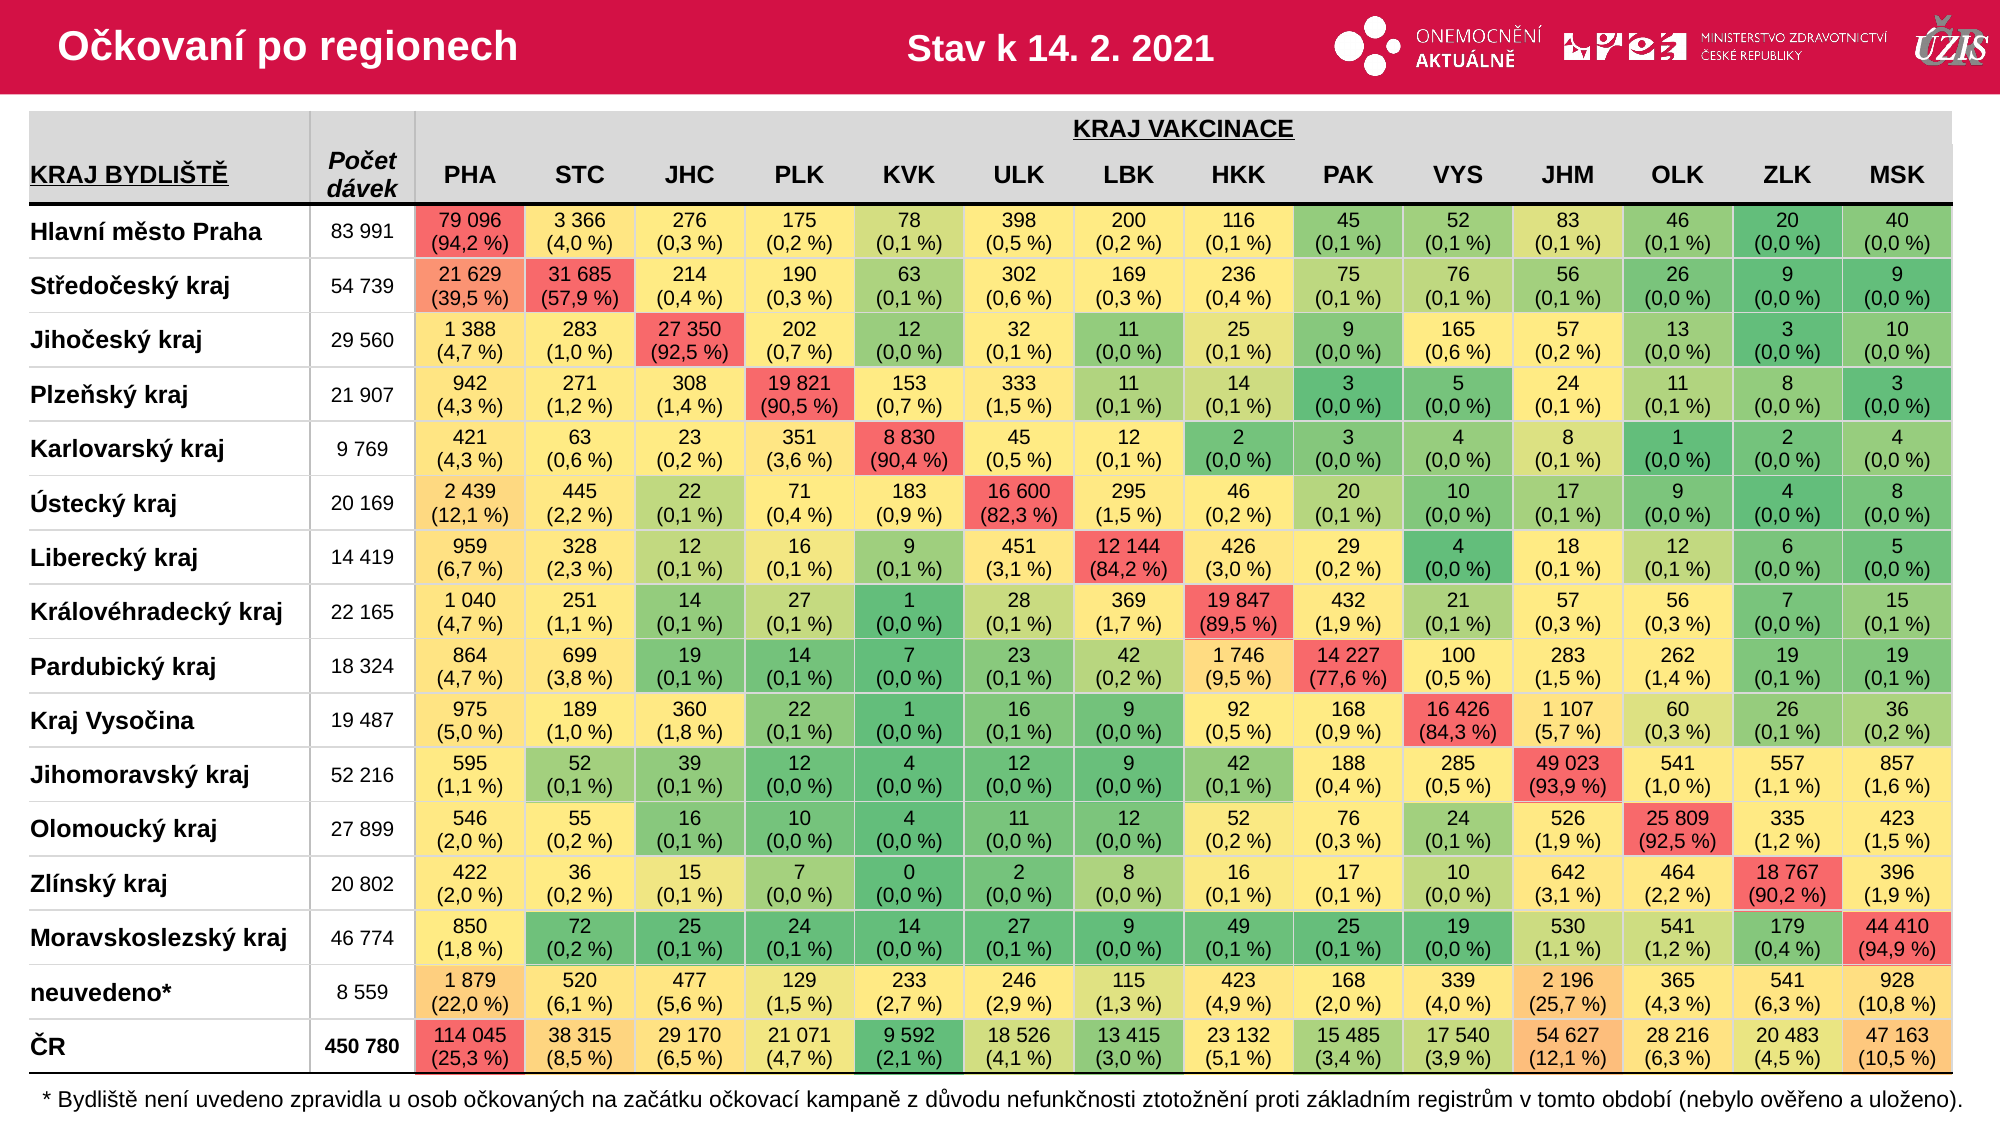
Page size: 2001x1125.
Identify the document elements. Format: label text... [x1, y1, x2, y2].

table_cell 14 (0,1 %) [636, 585, 744, 638]
table_cell 541 (1,0 %) [1624, 748, 1732, 801]
table_cell 7 (0,0 %) [855, 639, 963, 692]
table_cell 39 (0,1 %) [636, 748, 744, 801]
table_cell 283 (1,5 %) [1514, 639, 1622, 692]
table_cell 13 415 (3,0 %) [1075, 1020, 1183, 1072]
table_cell 21 629 (39,5 %) [416, 259, 524, 312]
table_cell 276 (0,3 %) [636, 206, 744, 257]
table_cell 14 227 (77,6 %) [1294, 639, 1402, 692]
table_cell 92 (0,5 %) [1185, 694, 1293, 746]
table_cell 40 (0,0 %) [1843, 206, 1951, 257]
table_cell 530 (1,1 %) [1514, 911, 1622, 964]
table_cell 262 (1,4 %) [1624, 639, 1732, 692]
table_cell 29 560 [311, 313, 414, 366]
table_cell 7 (0,0 %) [746, 857, 854, 909]
table_cell 20 169 [311, 476, 414, 529]
table_cell 850 (1,8 %) [416, 911, 524, 964]
table_cell 21 (0,1 %) [1404, 585, 1512, 638]
table_cell 595 (1,1 %) [416, 748, 524, 801]
table_cell 12 (0,0 %) [1075, 802, 1183, 855]
table_cell 10 (0,0 %) [746, 802, 854, 855]
table_cell 27 (0,1 %) [965, 911, 1073, 964]
table_cell 153 (0,7 %) [855, 368, 963, 420]
table_cell 15 485 (3,4 %) [1294, 1020, 1402, 1072]
table_cell 1 (0,0 %) [855, 585, 963, 638]
table_cell PAK [1294, 144, 1402, 202]
table_cell 116 (0,1 %) [1185, 206, 1293, 257]
table_cell 8 559 [311, 965, 414, 1018]
table_cell 45 (0,1 %) [1294, 206, 1402, 257]
table_cell 3 (0,0 %) [1843, 368, 1951, 420]
table_cell 129 (1,5 %) [746, 965, 854, 1018]
table_cell 72 (0,2 %) [526, 911, 634, 964]
table_cell 246 (2,9 %) [965, 965, 1073, 1018]
table_cell 333 (1,5 %) [965, 368, 1073, 420]
table_cell 8 (0,0 %) [1734, 368, 1842, 420]
text_box * Bydliště není uvedeno zpravidla u osob očkovaných na začátku očkovací kampaně z důvodu nefunkčnosti ztotožnění proti základním registrům v tomto období (nebylo ověřeno a uloženo). [27, 1076, 1980, 1119]
table_cell Plzeňský kraj [29, 368, 309, 420]
table_cell 18 324 [311, 639, 414, 692]
table_cell 19 821 (90,5 %) [746, 368, 854, 420]
table_cell ULK [965, 144, 1073, 202]
table_cell Středočeský kraj [29, 259, 309, 312]
title Očkovaní po regionech [42, 0, 1262, 95]
table_cell 942 (4,3 %) [416, 368, 524, 420]
table_cell 42 (0,2 %) [1075, 639, 1183, 692]
table_cell 100 (0,5 %) [1404, 639, 1512, 692]
table_cell 7 (0,0 %) [1734, 585, 1842, 638]
table_cell 24 (0,1 %) [1514, 368, 1622, 420]
table_cell 14 (0,1 %) [1185, 368, 1293, 420]
table_cell 10 (0,0 %) [1404, 476, 1512, 529]
table_cell 302 (0,6 %) [965, 259, 1073, 312]
table_cell LBK [1075, 144, 1183, 202]
table_cell 19 (0,1 %) [636, 639, 744, 692]
table_cell Olomoucký kraj [29, 802, 309, 855]
table_cell 71 (0,4 %) [746, 476, 854, 529]
table_cell 18 (0,1 %) [1514, 531, 1622, 583]
table_cell 642 (3,1 %) [1514, 857, 1622, 909]
table_cell 54 627 (12,1 %) [1514, 1020, 1622, 1072]
table_cell 47 163 (10,5 %) [1843, 1020, 1951, 1072]
table_cell 78 (0,1 %) [855, 206, 963, 257]
table_cell 15 (0,1 %) [636, 857, 744, 909]
table_cell 369 (1,7 %) [1075, 585, 1183, 638]
table_cell 1 107 (5,7 %) [1514, 694, 1622, 746]
table_cell 24 (0,1 %) [746, 911, 854, 964]
table_cell JHC [636, 144, 744, 202]
table_cell 9 592 (2,1 %) [855, 1020, 963, 1072]
table_cell 49 (0,1 %) [1185, 911, 1293, 964]
table_cell 168 (0,9 %) [1294, 694, 1402, 746]
table_cell 21 907 [311, 368, 414, 420]
table_cell 16 426 (84,3 %) [1404, 694, 1512, 746]
table_cell 541 (1,2 %) [1624, 911, 1732, 964]
table_header KRAJ VAKCINACE [416, 112, 1952, 144]
table_cell 38 315 (8,5 %) [526, 1020, 634, 1072]
table_cell Počet dávek [311, 144, 414, 202]
table_header [29, 112, 309, 144]
table_cell 13 (0,0 %) [1624, 313, 1732, 366]
table_cell 76 (0,3 %) [1294, 802, 1402, 855]
table_cell 189 (1,0 %) [526, 694, 634, 746]
table_cell 4 (0,0 %) [1404, 531, 1512, 583]
table_cell 114 045 (25,3 %) [416, 1020, 524, 1072]
table_cell 25 (0,1 %) [1185, 313, 1293, 366]
table_cell 396 (1,9 %) [1843, 857, 1951, 909]
table_cell 52 (0,2 %) [1185, 802, 1293, 855]
table_cell 14 (0,0 %) [855, 911, 963, 964]
table_cell 79 096 (94,2 %) [416, 206, 524, 257]
table_cell 19 (0,1 %) [1734, 639, 1842, 692]
table_cell 49 023 (93,9 %) [1514, 748, 1622, 801]
table_cell 351 (3,6 %) [746, 422, 854, 475]
table_cell 1 (0,0 %) [1624, 422, 1732, 475]
table_cell 10 (0,0 %) [1404, 857, 1512, 909]
table_cell HKK [1185, 144, 1293, 202]
table_cell Moravskoslezský kraj [29, 911, 309, 964]
picture [1563, 31, 1888, 60]
table_cell 9 (0,0 %) [1075, 911, 1183, 964]
table_cell 75 (0,1 %) [1294, 259, 1402, 312]
table_cell 55 (0,2 %) [526, 802, 634, 855]
table_cell 9 (0,0 %) [1075, 694, 1183, 746]
table_cell 3 (0,0 %) [1294, 368, 1402, 420]
table_cell 42 (0,1 %) [1185, 748, 1293, 801]
table_cell 83 991 [311, 206, 414, 257]
table_cell 1 388 (4,7 %) [416, 313, 524, 366]
table_cell 2 439 (12,1 %) [416, 476, 524, 529]
table_cell 1 879 (22,0 %) [416, 965, 524, 1018]
table_cell 19 (0,0 %) [1404, 911, 1512, 964]
table_cell Jihočeský kraj [29, 313, 309, 366]
table_cell 3 (0,0 %) [1294, 422, 1402, 475]
table_cell 29 (0,2 %) [1294, 531, 1402, 583]
table_cell 11 (0,1 %) [1075, 368, 1183, 420]
table_cell 546 (2,0 %) [416, 802, 524, 855]
table_cell 864 (4,7 %) [416, 639, 524, 692]
table_cell 46 774 [311, 911, 414, 964]
table_cell 3 (0,0 %) [1734, 313, 1842, 366]
table_cell 4 (0,0 %) [855, 802, 963, 855]
table_cell 12 (0,1 %) [1075, 422, 1183, 475]
table_cell Karlovarský kraj [29, 422, 309, 475]
table_cell 1 040 (4,7 %) [416, 585, 524, 638]
table_cell 16 (0,1 %) [1185, 857, 1293, 909]
table_cell 12 (0,1 %) [1624, 531, 1732, 583]
table_cell VYS [1404, 144, 1512, 202]
table_cell 11 (0,0 %) [965, 802, 1073, 855]
table_cell 16 (0,1 %) [965, 694, 1073, 746]
table_cell 1 746 (9,5 %) [1185, 639, 1293, 692]
table_cell 12 (0,0 %) [965, 748, 1073, 801]
table_cell 10 (0,0 %) [1843, 313, 1951, 366]
table_cell 11 (0,0 %) [1075, 313, 1183, 366]
table_cell 19 847 (89,5 %) [1185, 585, 1293, 638]
table_cell 423 (4,9 %) [1185, 965, 1293, 1018]
table_cell 200 (0,2 %) [1075, 206, 1183, 257]
table_cell 9 769 [311, 422, 414, 475]
table_cell 28 (0,1 %) [965, 585, 1073, 638]
table_cell 57 (0,3 %) [1514, 585, 1622, 638]
table_cell 233 (2,7 %) [855, 965, 963, 1018]
table_cell 22 (0,1 %) [746, 694, 854, 746]
table_cell 365 (4,3 %) [1624, 965, 1732, 1018]
table_cell 4 (0,0 %) [1843, 422, 1951, 475]
table_cell 60 (0,3 %) [1624, 694, 1732, 746]
table_cell 557 (1,1 %) [1734, 748, 1842, 801]
table_cell 36 (0,2 %) [526, 857, 634, 909]
table_cell 464 (2,2 %) [1624, 857, 1732, 909]
table_cell 8 (0,0 %) [1843, 476, 1951, 529]
table_cell 25 (0,1 %) [636, 911, 744, 964]
table_cell Hlavní město Praha [29, 206, 309, 257]
table_cell 20 802 [311, 857, 414, 909]
table_cell 360 (1,8 %) [636, 694, 744, 746]
table_cell Královéhradecký kraj [29, 585, 309, 638]
table_cell 9 (0,0 %) [1624, 476, 1732, 529]
table_cell 22 165 [311, 585, 414, 638]
table_cell 6 (0,0 %) [1734, 531, 1842, 583]
table_cell 285 (0,5 %) [1404, 748, 1512, 801]
table_cell Jihomoravský kraj [29, 748, 309, 801]
table_cell KRAJ BYDLIŠTĚ [29, 144, 309, 202]
table_cell 20 483 (4,5 %) [1734, 1020, 1842, 1072]
table_cell 44 410 (94,9 %) [1843, 911, 1951, 964]
table_cell 450 780 [311, 1020, 414, 1072]
table_cell 52 (0,1 %) [1404, 206, 1512, 257]
table_cell 12 144 (84,2 %) [1075, 531, 1183, 583]
table_cell 16 (0,1 %) [746, 531, 854, 583]
table_cell 8 (0,0 %) [1075, 857, 1183, 909]
table_cell 36 (0,2 %) [1843, 694, 1951, 746]
table_cell 214 (0,4 %) [636, 259, 744, 312]
table_cell 18 767 (90,2 %) [1734, 857, 1842, 909]
picture [1915, 15, 1989, 66]
table_cell 9 (0,0 %) [1294, 313, 1402, 366]
table_cell 27 (0,1 %) [746, 585, 854, 638]
table_cell Liberecký kraj [29, 531, 309, 583]
table_cell 57 (0,2 %) [1514, 313, 1622, 366]
table_cell 422 (2,0 %) [416, 857, 524, 909]
table_cell OLK [1624, 144, 1732, 202]
table_cell 63 (0,6 %) [526, 422, 634, 475]
table_cell 4 (0,0 %) [1734, 476, 1842, 529]
table_cell 56 (0,1 %) [1514, 259, 1622, 312]
table_cell 9 (0,1 %) [855, 531, 963, 583]
table_cell 8 830 (90,4 %) [855, 422, 963, 475]
table_cell 398 (0,5 %) [965, 206, 1073, 257]
table_cell 4 (0,0 %) [855, 748, 963, 801]
table_cell JHM [1514, 144, 1622, 202]
table_cell KVK [855, 144, 963, 202]
table_cell STC [526, 144, 634, 202]
table_cell 27 350 (92,5 %) [636, 313, 744, 366]
table_cell 28 216 (6,3 %) [1624, 1020, 1732, 1072]
table_cell 76 (0,1 %) [1404, 259, 1512, 312]
table_cell 25 (0,1 %) [1294, 911, 1402, 964]
table_cell MSK [1843, 144, 1951, 202]
table_cell 526 (1,9 %) [1514, 802, 1622, 855]
table_cell ČR [29, 1020, 309, 1072]
table_cell 421 (4,3 %) [416, 422, 524, 475]
table_cell 928 (10,8 %) [1843, 965, 1951, 1018]
table_cell 26 (0,0 %) [1624, 259, 1732, 312]
table_cell 2 196 (25,7 %) [1514, 965, 1622, 1018]
table_cell 16 (0,1 %) [636, 802, 744, 855]
table_cell 179 (0,4 %) [1734, 911, 1842, 964]
table_cell 32 (0,1 %) [965, 313, 1073, 366]
table_cell 15 (0,1 %) [1843, 585, 1951, 638]
table_cell 56 (0,3 %) [1624, 585, 1732, 638]
table_cell 16 600 (82,3 %) [965, 476, 1073, 529]
table_cell 451 (3,1 %) [965, 531, 1073, 583]
table_cell 20 (0,0 %) [1734, 206, 1842, 257]
table_cell 9 (0,0 %) [1843, 259, 1951, 312]
table_cell 9 (0,0 %) [1075, 748, 1183, 801]
table_cell 115 (1,3 %) [1075, 965, 1183, 1018]
table_cell 52 216 [311, 748, 414, 801]
table_cell 24 (0,1 %) [1404, 802, 1512, 855]
table_cell 975 (5,0 %) [416, 694, 524, 746]
table_cell 190 (0,3 %) [746, 259, 854, 312]
table_cell 295 (1,5 %) [1075, 476, 1183, 529]
table_cell 857 (1,6 %) [1843, 748, 1951, 801]
table_cell 168 (2,0 %) [1294, 965, 1402, 1018]
table_cell Zlínský kraj [29, 857, 309, 909]
table_cell 17 (0,1 %) [1514, 476, 1622, 529]
table_cell 308 (1,4 %) [636, 368, 744, 420]
table_cell 46 (0,1 %) [1624, 206, 1732, 257]
table_cell 31 685 (57,9 %) [526, 259, 634, 312]
table_cell 23 (0,1 %) [965, 639, 1073, 692]
table_cell 12 (0,0 %) [746, 748, 854, 801]
table_cell Ústecký kraj [29, 476, 309, 529]
table_cell 21 071 (4,7 %) [746, 1020, 854, 1072]
table_cell 23 (0,2 %) [636, 422, 744, 475]
text_box Stav k 14. 2. 2021 [892, 16, 1336, 77]
table_cell 52 (0,1 %) [526, 748, 634, 801]
table_cell 423 (1,5 %) [1843, 802, 1951, 855]
table_cell 45 (0,5 %) [965, 422, 1073, 475]
table_cell ZLK [1734, 144, 1842, 202]
table_cell 19 (0,1 %) [1843, 639, 1951, 692]
table_cell 5 (0,0 %) [1404, 368, 1512, 420]
table_cell 9 (0,0 %) [1734, 259, 1842, 312]
table_cell 2 (0,0 %) [1734, 422, 1842, 475]
table_cell 2 (0,0 %) [965, 857, 1073, 909]
table_cell 520 (6,1 %) [526, 965, 634, 1018]
table_cell 5 (0,0 %) [1843, 531, 1951, 583]
table_cell 335 (1,2 %) [1734, 802, 1842, 855]
table_cell 17 (0,1 %) [1294, 857, 1402, 909]
table_cell 2 (0,0 %) [1185, 422, 1293, 475]
table_cell PLK [746, 144, 854, 202]
table_cell 23 132 (5,1 %) [1185, 1020, 1293, 1072]
table_cell 699 (3,8 %) [526, 639, 634, 692]
table_header [311, 112, 414, 144]
table_cell 4 (0,0 %) [1404, 422, 1512, 475]
table_cell 251 (1,1 %) [526, 585, 634, 638]
table_cell 283 (1,0 %) [526, 313, 634, 366]
table_cell 426 (3,0 %) [1185, 531, 1293, 583]
table_cell 54 739 [311, 259, 414, 312]
table_cell 20 (0,1 %) [1294, 476, 1402, 529]
table_cell 477 (5,6 %) [636, 965, 744, 1018]
table_cell 17 540 (3,9 %) [1404, 1020, 1512, 1072]
table_cell 46 (0,2 %) [1185, 476, 1293, 529]
table_cell 63 (0,1 %) [855, 259, 963, 312]
table_cell 202 (0,7 %) [746, 313, 854, 366]
table_cell Pardubický kraj [29, 639, 309, 692]
table_cell 18 526 (4,1 %) [965, 1020, 1073, 1072]
table_cell 14 (0,1 %) [746, 639, 854, 692]
table_cell 432 (1,9 %) [1294, 585, 1402, 638]
table_cell 169 (0,3 %) [1075, 259, 1183, 312]
table_cell 12 (0,1 %) [636, 531, 744, 583]
table_cell 19 487 [311, 694, 414, 746]
table_cell neuvedeno* [29, 965, 309, 1018]
table_cell 1 (0,0 %) [855, 694, 963, 746]
table_cell 165 (0,6 %) [1404, 313, 1512, 366]
table_cell 29 170 (6,5 %) [636, 1020, 744, 1072]
table_cell 83 (0,1 %) [1514, 206, 1622, 257]
table_cell 188 (0,4 %) [1294, 748, 1402, 801]
table_cell 12 (0,0 %) [855, 313, 963, 366]
table_cell 0 (0,0 %) [855, 857, 963, 909]
table_cell 541 (6,3 %) [1734, 965, 1842, 1018]
table_cell PHA [416, 144, 524, 202]
table_cell 26 (0,1 %) [1734, 694, 1842, 746]
table_cell Kraj Vysočina [29, 694, 309, 746]
table_cell 14 419 [311, 531, 414, 583]
table_cell 271 (1,2 %) [526, 368, 634, 420]
table_cell 175 (0,2 %) [746, 206, 854, 257]
table_cell 339 (4,0 %) [1404, 965, 1512, 1018]
table_cell 3 366 (4,0 %) [526, 206, 634, 257]
table_cell 328 (2,3 %) [526, 531, 634, 583]
table_cell 236 (0,4 %) [1185, 259, 1293, 312]
table_cell 959 (6,7 %) [416, 531, 524, 583]
table_cell 8 (0,1 %) [1514, 422, 1622, 475]
table_cell 25 809 (92,5 %) [1624, 802, 1732, 855]
picture [1336, 16, 1542, 76]
table_cell 22 (0,1 %) [636, 476, 744, 529]
table_cell 27 899 [311, 802, 414, 855]
table_cell 183 (0,9 %) [855, 476, 963, 529]
table_cell 445 (2,2 %) [526, 476, 634, 529]
table_cell 11 (0,1 %) [1624, 368, 1732, 420]
